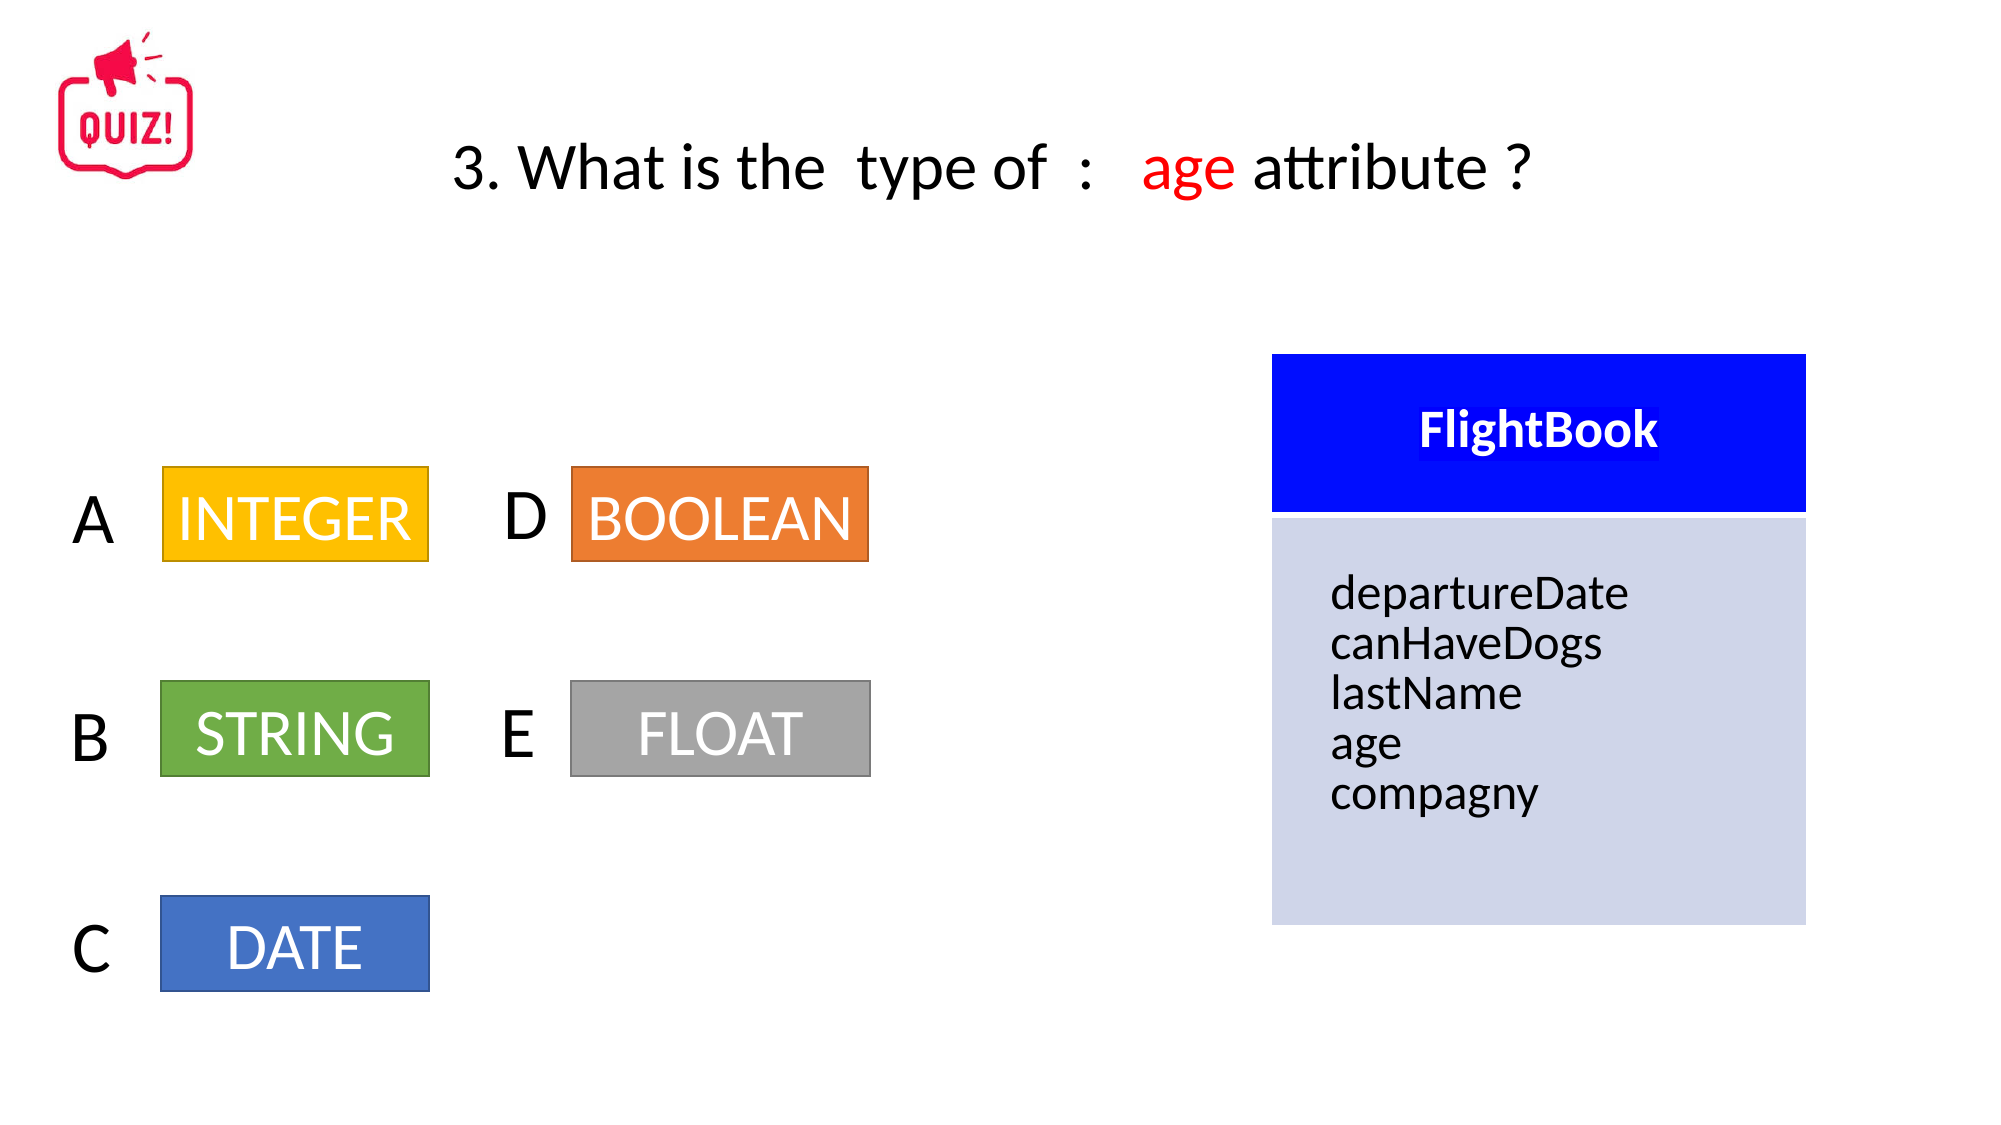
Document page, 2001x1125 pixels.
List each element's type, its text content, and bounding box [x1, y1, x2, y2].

table_cell departureDate canHaveDogs lastName age compagny [1272, 518, 1806, 925]
text_box C [57, 892, 127, 995]
text_box BOOLEAN [571, 466, 869, 562]
text_box DATE [160, 895, 430, 992]
text_box FLOAT [570, 680, 871, 777]
text_box A [57, 462, 130, 566]
table_header FlightBook [1272, 354, 1806, 512]
text_box 3. What is the type of : age attribute ? [437, 115, 1551, 211]
picture [50, 22, 195, 185]
text_box INTEGER [162, 466, 429, 562]
text_box E [485, 677, 552, 780]
text_box D [488, 459, 564, 562]
text_box STRING [160, 680, 430, 777]
text_box B [55, 681, 126, 784]
